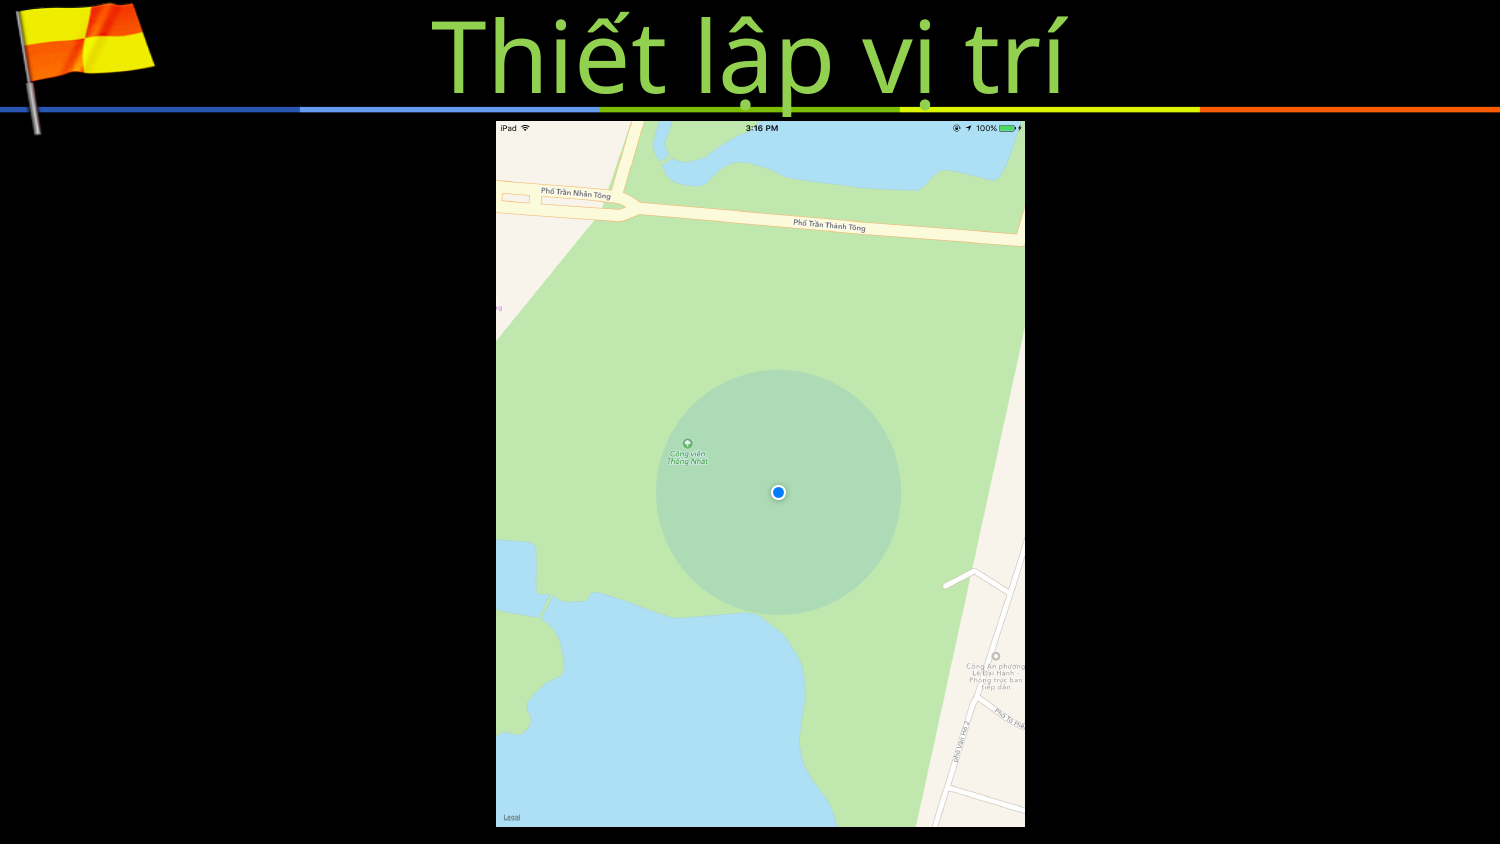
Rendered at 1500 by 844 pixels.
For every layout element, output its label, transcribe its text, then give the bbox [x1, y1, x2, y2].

title Thiết lập vị trí [37, 9, 1463, 98]
picture [0, 0, 175, 141]
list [496, 121, 1026, 828]
